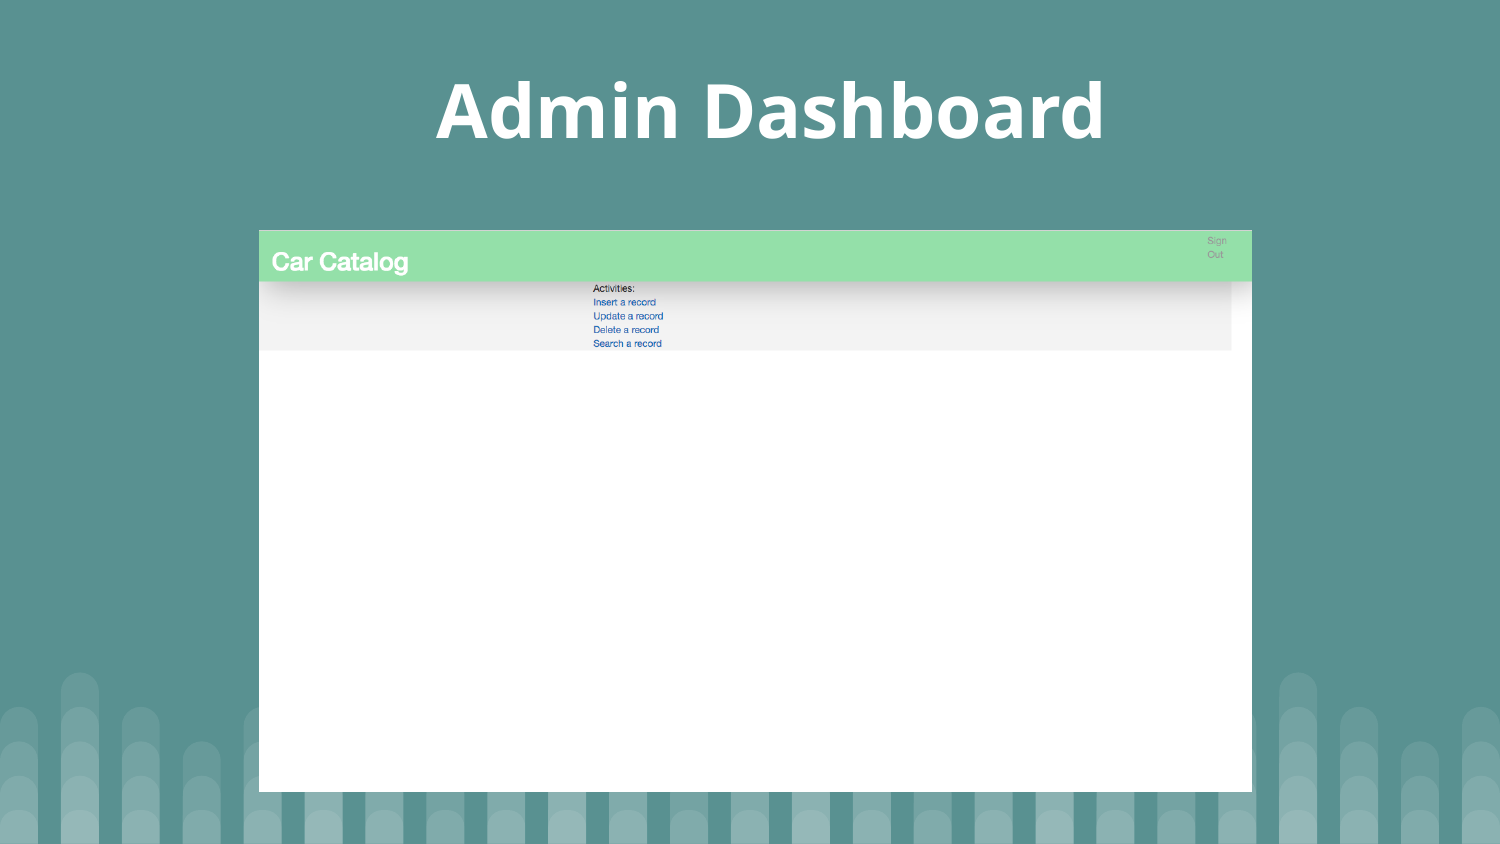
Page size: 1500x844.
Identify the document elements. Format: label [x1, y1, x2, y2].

picture [182, 0, 1500, 792]
